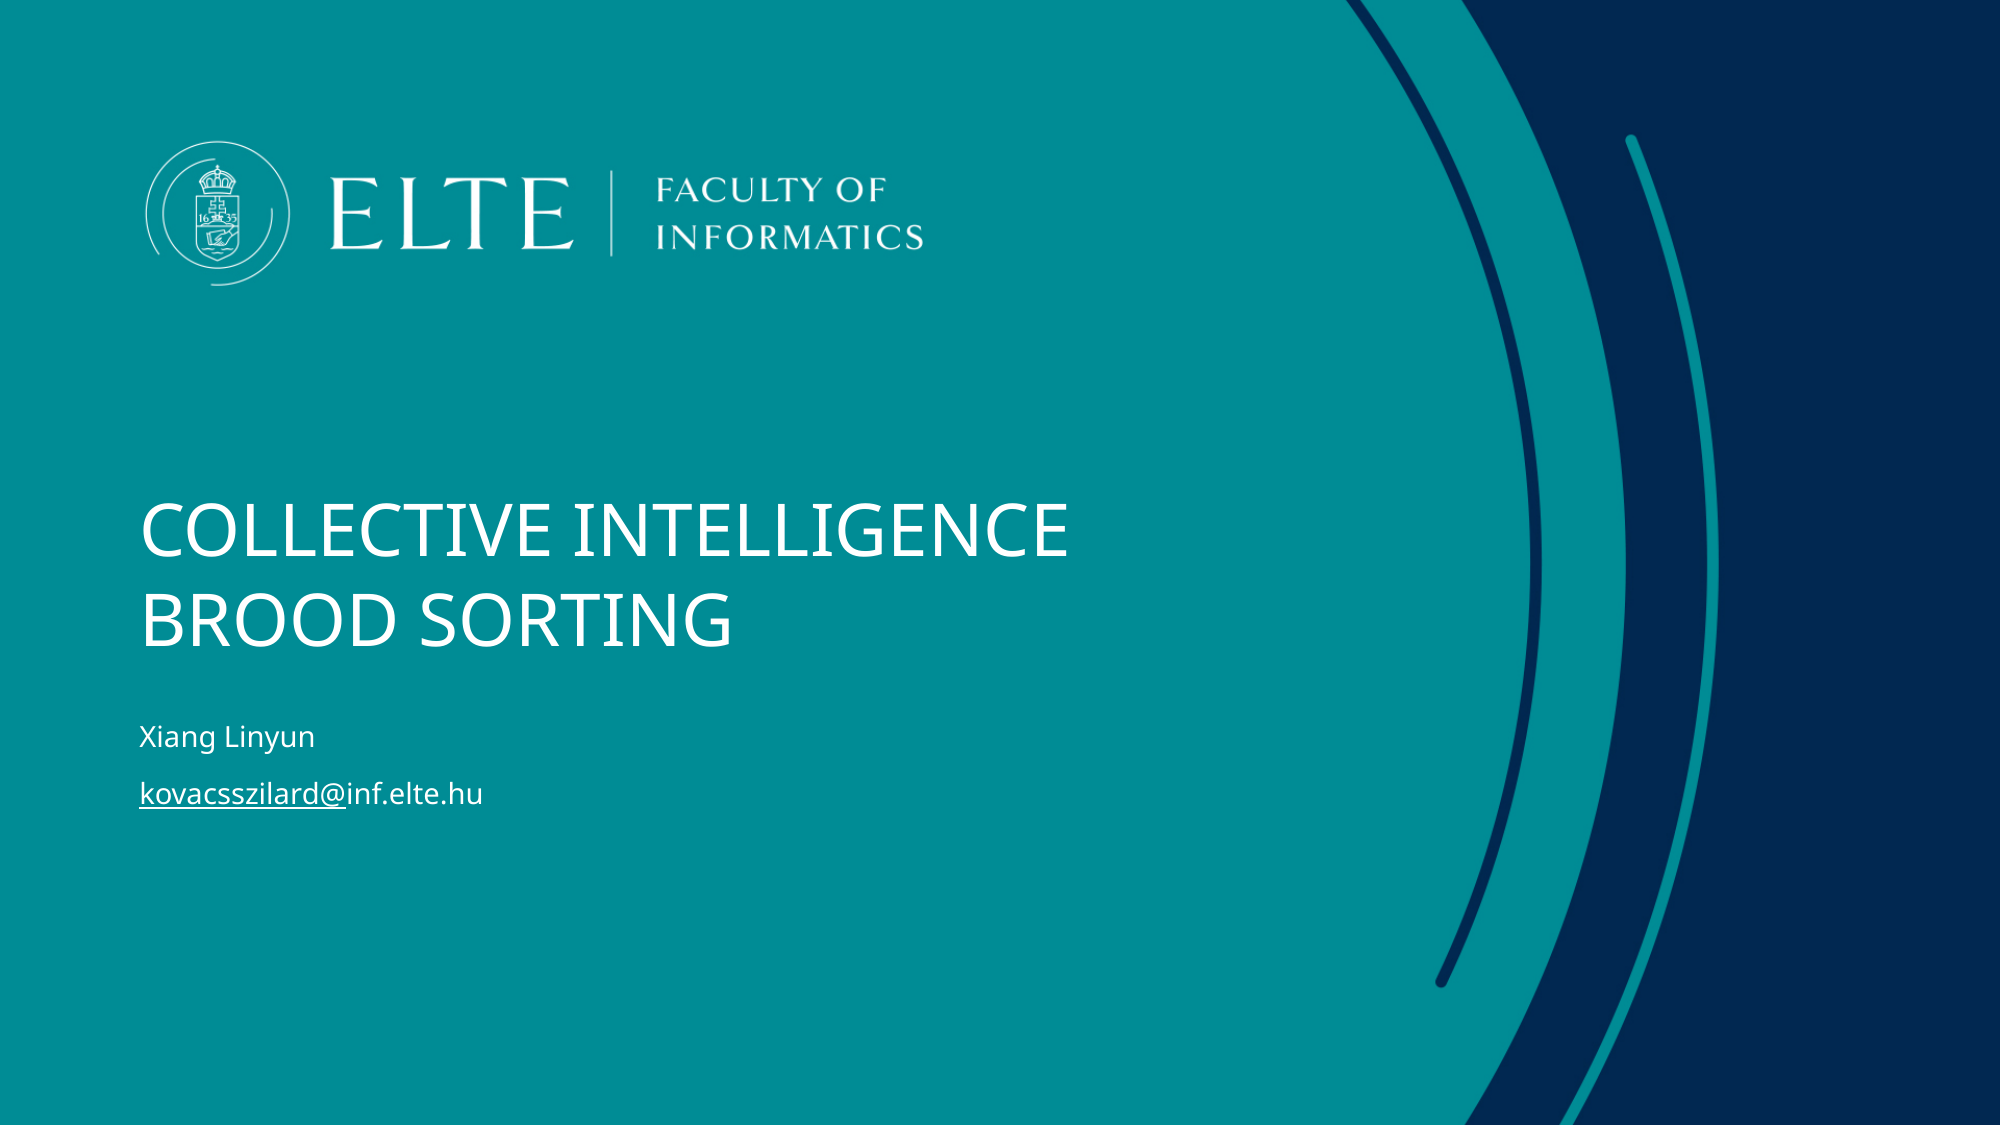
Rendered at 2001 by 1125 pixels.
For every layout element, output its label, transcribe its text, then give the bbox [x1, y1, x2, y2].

picture [0, 0, 2000, 1125]
subtitle Xiang Linyun kovacsszilard@inf.elte.hu [124, 711, 1432, 961]
title Collective Intelligence Brood sorting [124, 363, 1500, 672]
